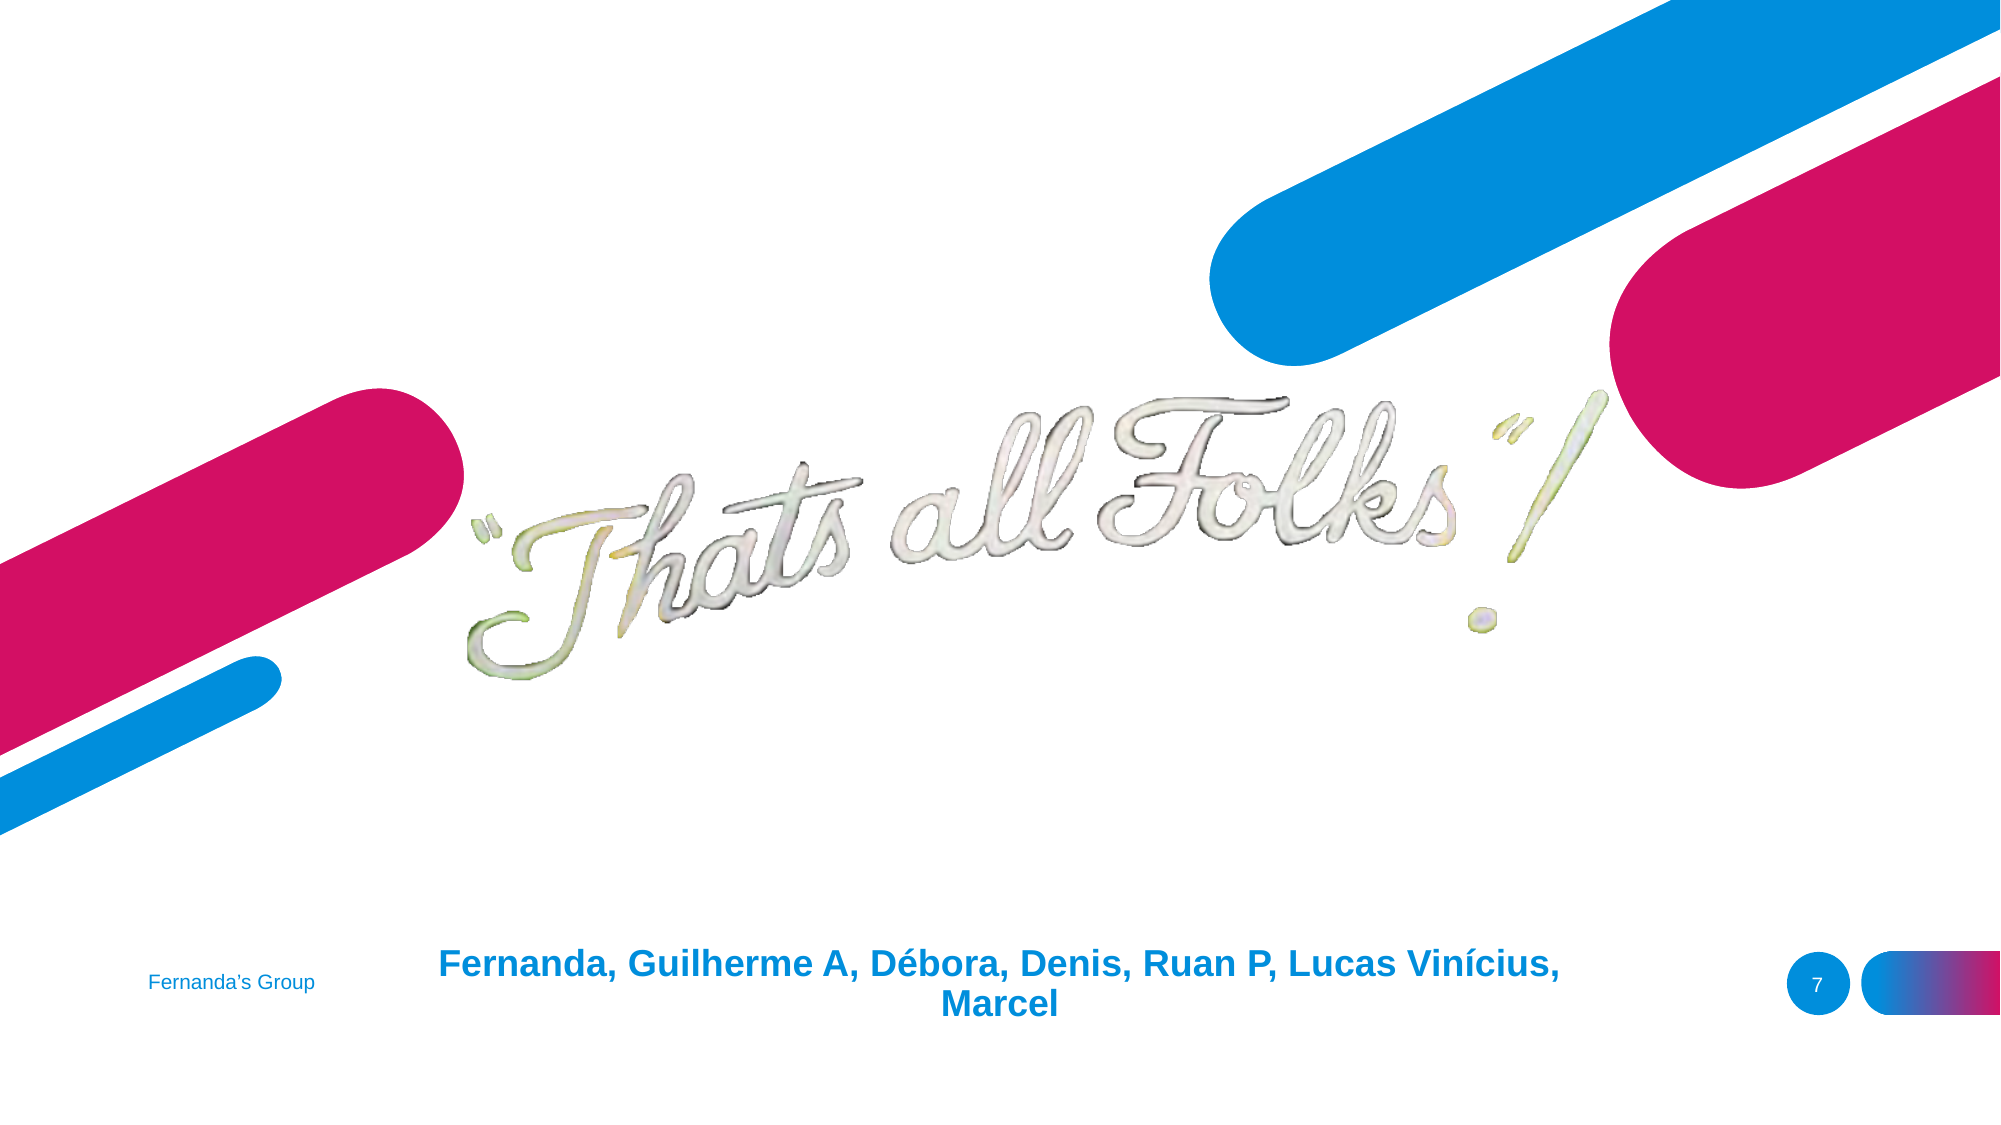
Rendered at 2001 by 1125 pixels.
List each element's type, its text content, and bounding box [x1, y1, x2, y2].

slide_number 7 [1772, 954, 1863, 1015]
picture [426, 184, 1642, 869]
footer Fernanda’s Group [133, 951, 525, 1011]
title Fernanda, Guilherme A, Débora, Denis, Ruan P, Lucas Vinícius, Marcel [395, 936, 1605, 1077]
